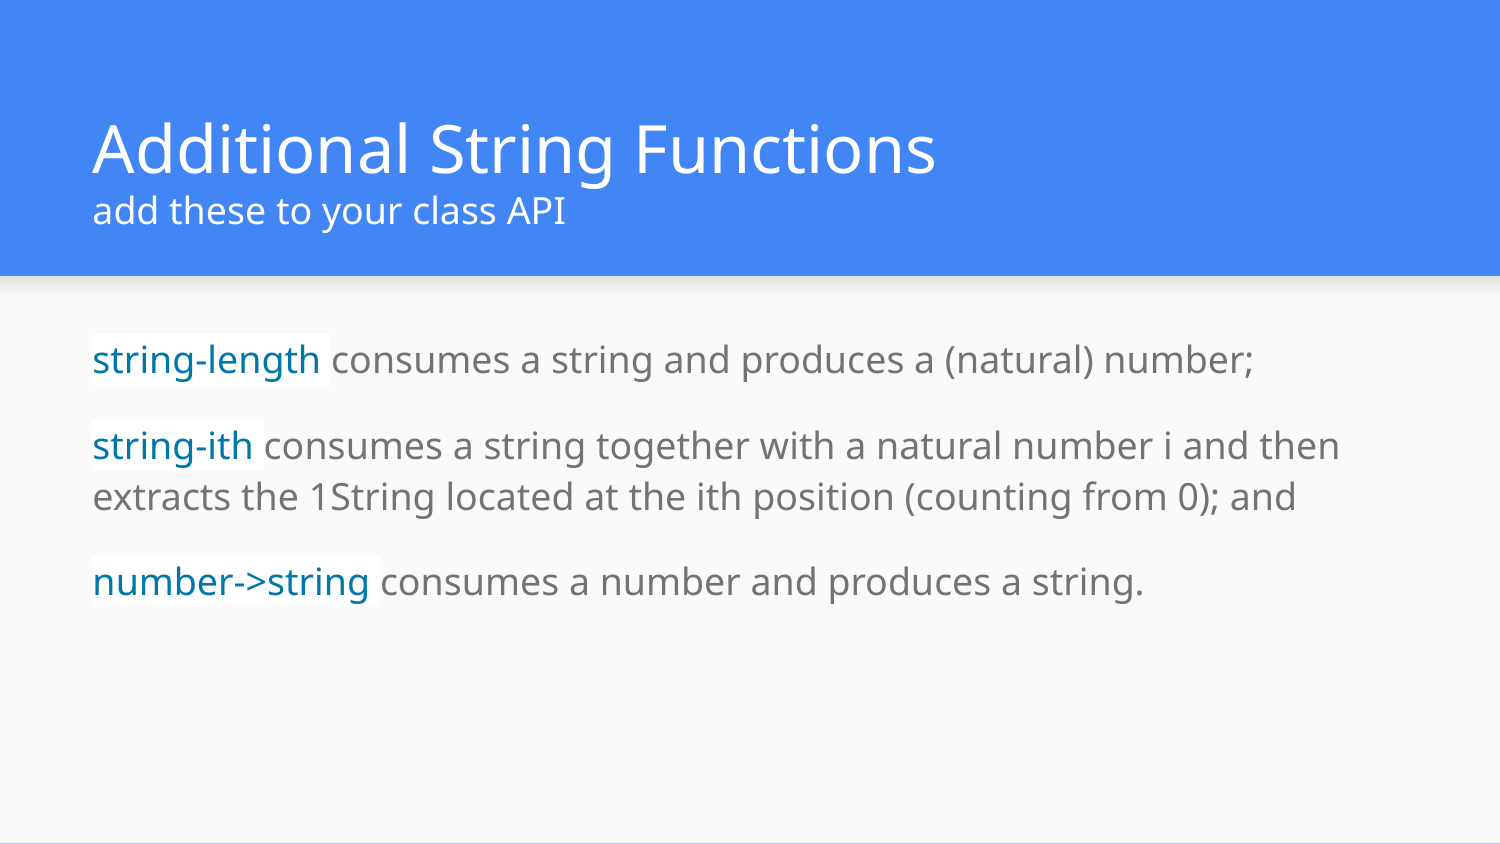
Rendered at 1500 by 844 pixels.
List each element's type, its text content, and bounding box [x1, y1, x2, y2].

list string-length consumes a string and produces a (natural) number; string-ith consumes a string together with a natural number i and then extracts the 1String located at the ith position (counting from 0); and number->string consumes a number and produces a string. [77, 314, 1427, 760]
title Additional String Functions add these to your class API [77, 121, 1427, 248]
